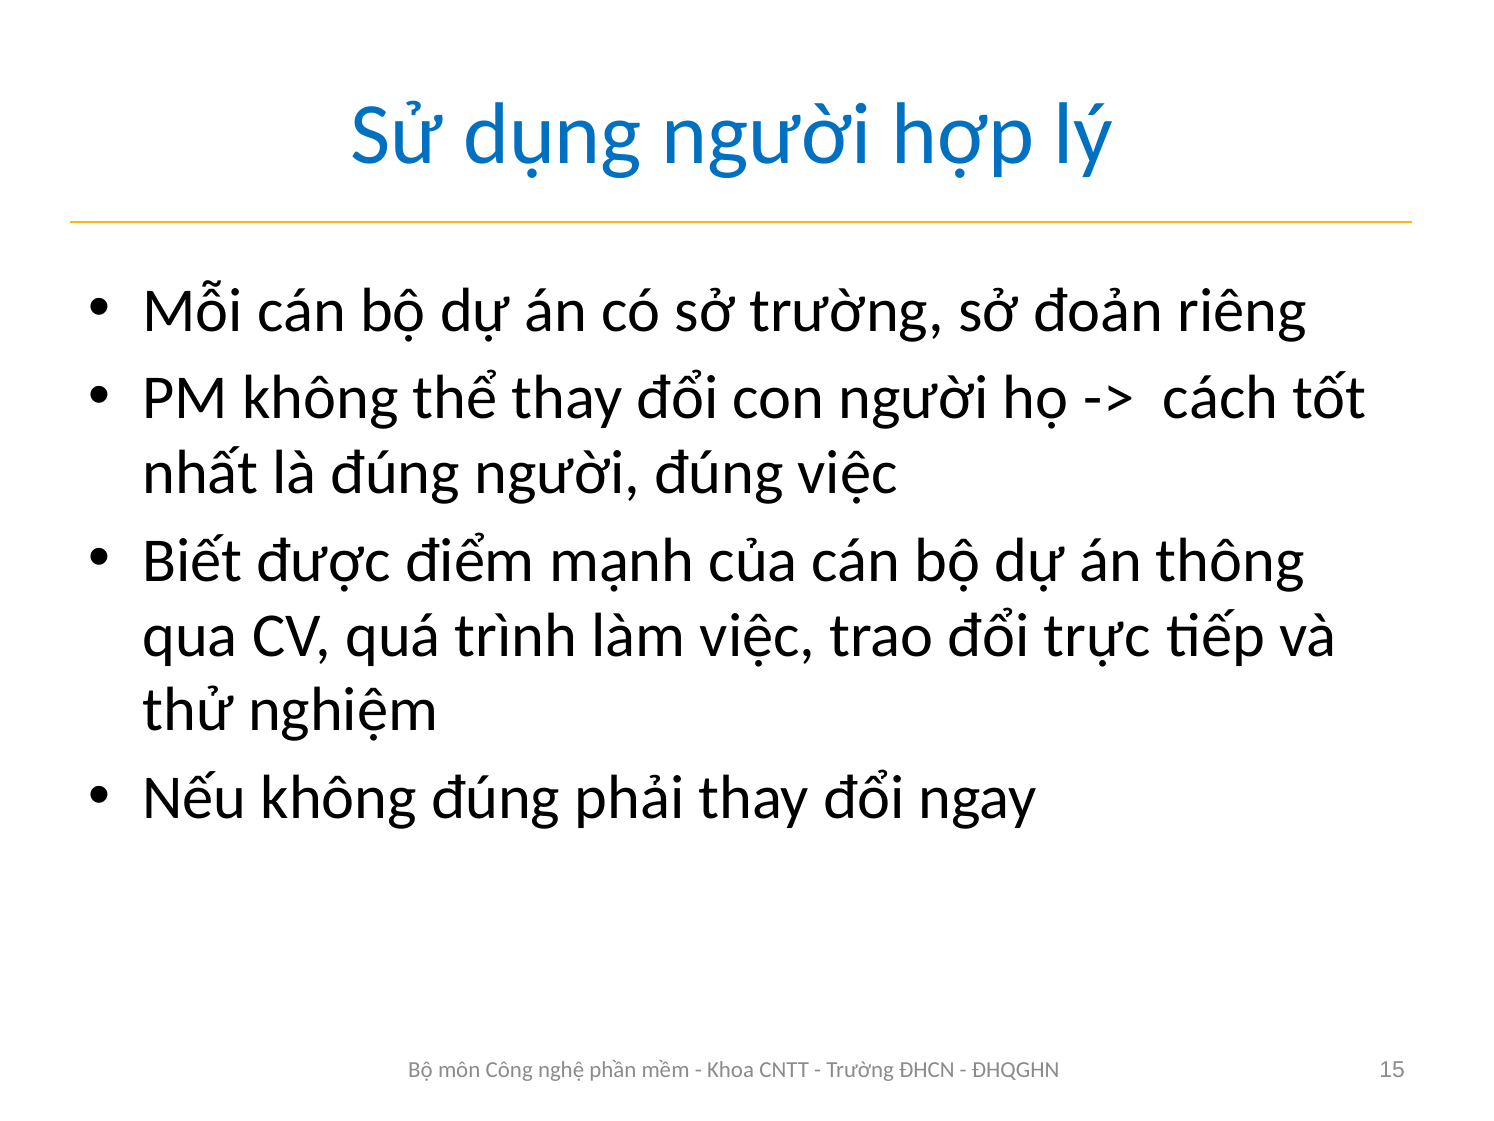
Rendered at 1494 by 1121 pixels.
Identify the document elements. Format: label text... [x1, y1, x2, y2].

slide_number 15 [1097, 1038, 1419, 1099]
list Mỗi cán bộ dự án có sở trường, sở đoản riêng PM không thể thay đổi con người họ -> cách tốt nhất là đúng người, đúng việc Biết được điểm mạnh của cán bộ dự án thông qua CV, quá trình làm việc, trao đổi trực tiếp và thử nghiệm Nếu không đúng phải thay đổi ngay [74, 261, 1420, 1002]
title Sử dụng người hợp lý [69, 34, 1415, 223]
footer Bộ môn Công nghệ phần mềm - Khoa CNTT - Trường ĐHCN - ĐHQGHN [371, 1038, 1097, 1099]
